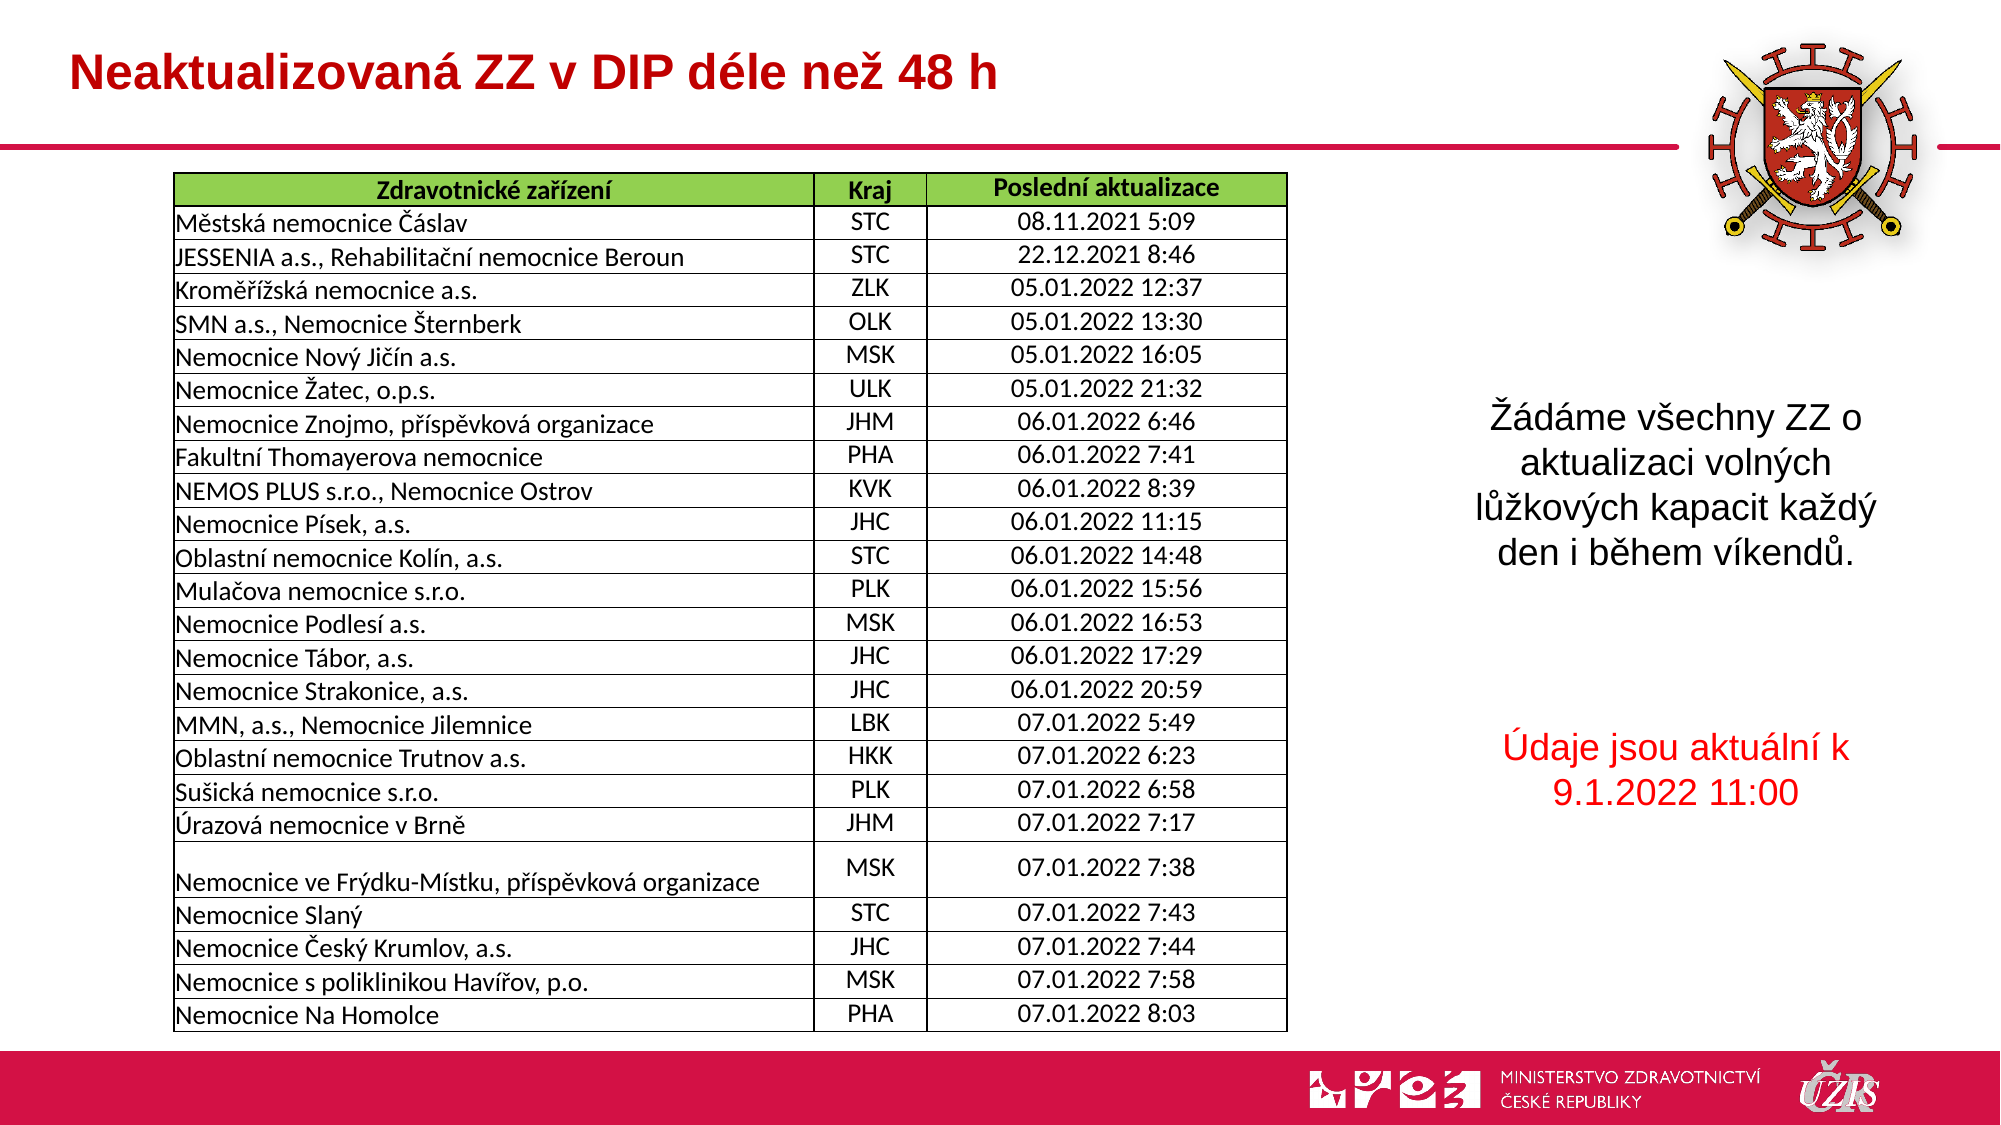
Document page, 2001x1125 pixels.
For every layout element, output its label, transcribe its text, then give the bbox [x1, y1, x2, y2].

table_cell 07.01.2022 5:49 [928, 708, 1286, 740]
table_cell Fakultní Thomayerova nemocnice [175, 441, 813, 473]
table_cell Nemocnice Strakonice, a.s. [175, 675, 813, 707]
table_cell JHC [815, 932, 926, 964]
table_header Zdravotnické zařízení [175, 174, 813, 205]
table_cell STC [815, 207, 926, 239]
table_cell Nemocnice Znojmo, příspěvková organizace [175, 407, 813, 440]
table_cell 07.01.2022 7:43 [928, 898, 1286, 931]
table_cell Nemocnice Nový Jičín a.s. [175, 340, 813, 373]
table_cell 07.01.2022 7:17 [928, 808, 1286, 841]
table_cell STC [815, 541, 926, 573]
table_cell 06.01.2022 14:48 [928, 541, 1286, 573]
table_cell LBK [815, 708, 926, 740]
table_cell 06.01.2022 16:53 [928, 608, 1286, 640]
table_cell JHC [815, 508, 926, 540]
table_cell JHM [815, 407, 926, 440]
table_cell MSK [815, 608, 926, 640]
table_cell 07.01.2022 6:23 [928, 741, 1286, 774]
table_cell 06.01.2022 8:39 [928, 474, 1286, 507]
table_header Poslední aktualizace [927, 174, 1286, 205]
table_cell PLK [815, 775, 926, 807]
table_cell Nemocnice s poliklinikou Havířov, p.o. [175, 965, 813, 998]
table_cell Oblastní nemocnice Trutnov a.s. [175, 741, 813, 774]
table_cell SMN a.s., Nemocnice Šternberk [175, 307, 813, 339]
table_cell HKK [815, 741, 926, 774]
text_box Žádáme všechny ZZ o aktualizaci volných lůžkových kapacit každý den i během víkendů. [1451, 385, 1901, 581]
table_cell Nemocnice Slaný [175, 898, 813, 931]
table_cell MSK [815, 842, 926, 897]
table_cell JHM [815, 808, 926, 841]
table_cell STC [815, 898, 926, 931]
table_cell PLK [815, 574, 926, 607]
table_header Kraj [815, 174, 926, 205]
table_cell Nemocnice ve Frýdku-Místku, příspěvková organizace [175, 842, 813, 897]
table_cell PHA [815, 999, 926, 1031]
table_cell 22.12.2021 8:46 [928, 240, 1286, 273]
table_cell Nemocnice Podlesí a.s. [175, 608, 813, 640]
table_cell Sušická nemocnice s.r.o. [175, 775, 813, 807]
table_cell 06.01.2022 11:15 [928, 508, 1286, 540]
table_cell Nemocnice Český Krumlov, a.s. [175, 932, 813, 964]
table_cell 05.01.2022 16:05 [928, 340, 1286, 373]
table_cell 06.01.2022 7:41 [928, 441, 1286, 473]
table_cell 07.01.2022 6:58 [928, 775, 1286, 807]
table_cell JHC [815, 641, 926, 674]
picture [1778, 1050, 1901, 1125]
table_cell 07.01.2022 7:58 [928, 965, 1286, 998]
table_cell JESSENIA a.s., Rehabilitační nemocnice Beroun [175, 240, 813, 273]
table_cell ZLK [815, 274, 926, 306]
table_cell STC [815, 240, 926, 273]
table_cell 07.01.2022 7:44 [928, 932, 1286, 964]
table_cell JHC [815, 675, 926, 707]
table_cell MSK [815, 340, 926, 373]
table_cell PHA [815, 441, 926, 473]
table_cell Mulačova nemocnice s.r.o. [175, 574, 813, 607]
table_cell 06.01.2022 20:59 [928, 675, 1286, 707]
text_box Údaje jsou aktuální k 9.1.2022 11:00 [1460, 715, 1892, 820]
table_cell MSK [815, 965, 926, 998]
table_cell Kroměřížská nemocnice a.s. [175, 274, 813, 306]
table_cell NEMOS PLUS s.r.o., Nemocnice Ostrov [175, 474, 813, 507]
table_cell 07.01.2022 7:38 [928, 842, 1286, 897]
table_cell 06.01.2022 17:29 [928, 641, 1286, 674]
table_cell ULK [815, 374, 926, 406]
table_cell Oblastní nemocnice Kolín, a.s. [175, 541, 813, 573]
table_cell 05.01.2022 13:30 [928, 307, 1286, 339]
title Neaktualizovaná ZZ v DIP déle než 48 h [54, 0, 1677, 147]
table_cell 07.01.2022 8:03 [928, 999, 1286, 1031]
picture [1308, 1068, 1762, 1108]
table_cell Nemocnice Na Homolce [175, 999, 813, 1031]
table_cell Nemocnice Písek, a.s. [175, 508, 813, 540]
table_cell 06.01.2022 15:56 [928, 574, 1286, 607]
table_cell 06.01.2022 6:46 [928, 407, 1286, 440]
picture [1702, 37, 1923, 257]
table_cell 08.11.2021 5:09 [928, 207, 1286, 239]
table_cell Úrazová nemocnice v Brně [175, 808, 813, 841]
table_cell MMN, a.s., Nemocnice Jilemnice [175, 708, 813, 740]
table_cell Nemocnice Tábor, a.s. [175, 641, 813, 674]
table_cell Nemocnice Žatec, o.p.s. [175, 374, 813, 406]
table_cell KVK [815, 474, 926, 507]
table_cell Městská nemocnice Čáslav [175, 207, 813, 239]
table_cell 05.01.2022 12:37 [928, 274, 1286, 306]
table_cell 05.01.2022 21:32 [928, 374, 1286, 406]
table_cell OLK [815, 307, 926, 339]
